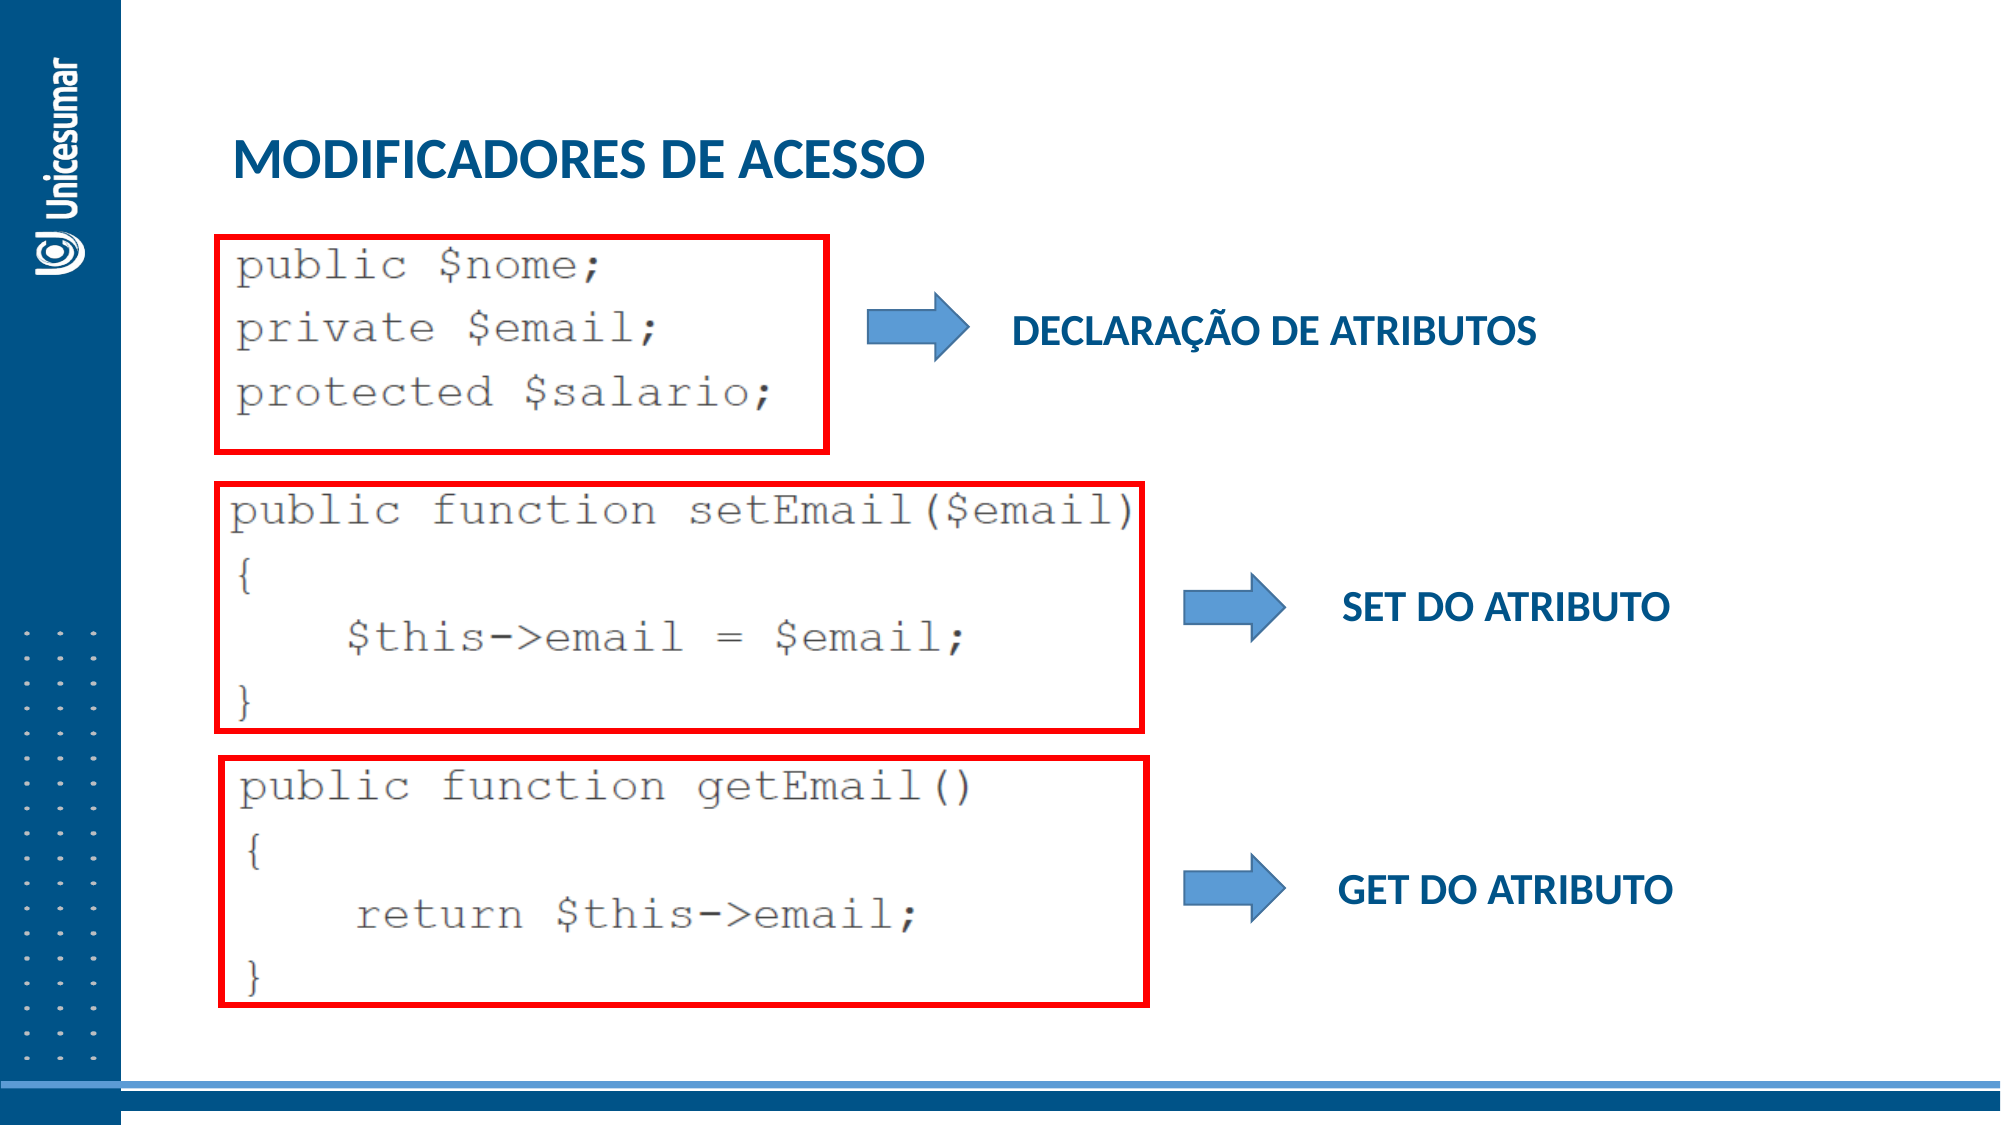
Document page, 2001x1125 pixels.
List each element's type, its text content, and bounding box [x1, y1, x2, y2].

text_box [220, 757, 1147, 1006]
picture [217, 762, 997, 1011]
list GET DO ATRIBUTO [1322, 858, 1910, 922]
text_box [1183, 852, 1287, 924]
list DECLARAÇÃO DE ATRIBUTOS [996, 299, 1744, 363]
picture [36, 58, 85, 275]
picture [217, 483, 1210, 731]
list SET DO ATRIBUTO [1327, 575, 1914, 639]
picture [24, 631, 111, 1060]
list MODIFICADORES DE ACESSO [217, 81, 1945, 237]
text_box [1210, 571, 1287, 644]
picture [217, 236, 827, 453]
text_box [866, 291, 971, 363]
